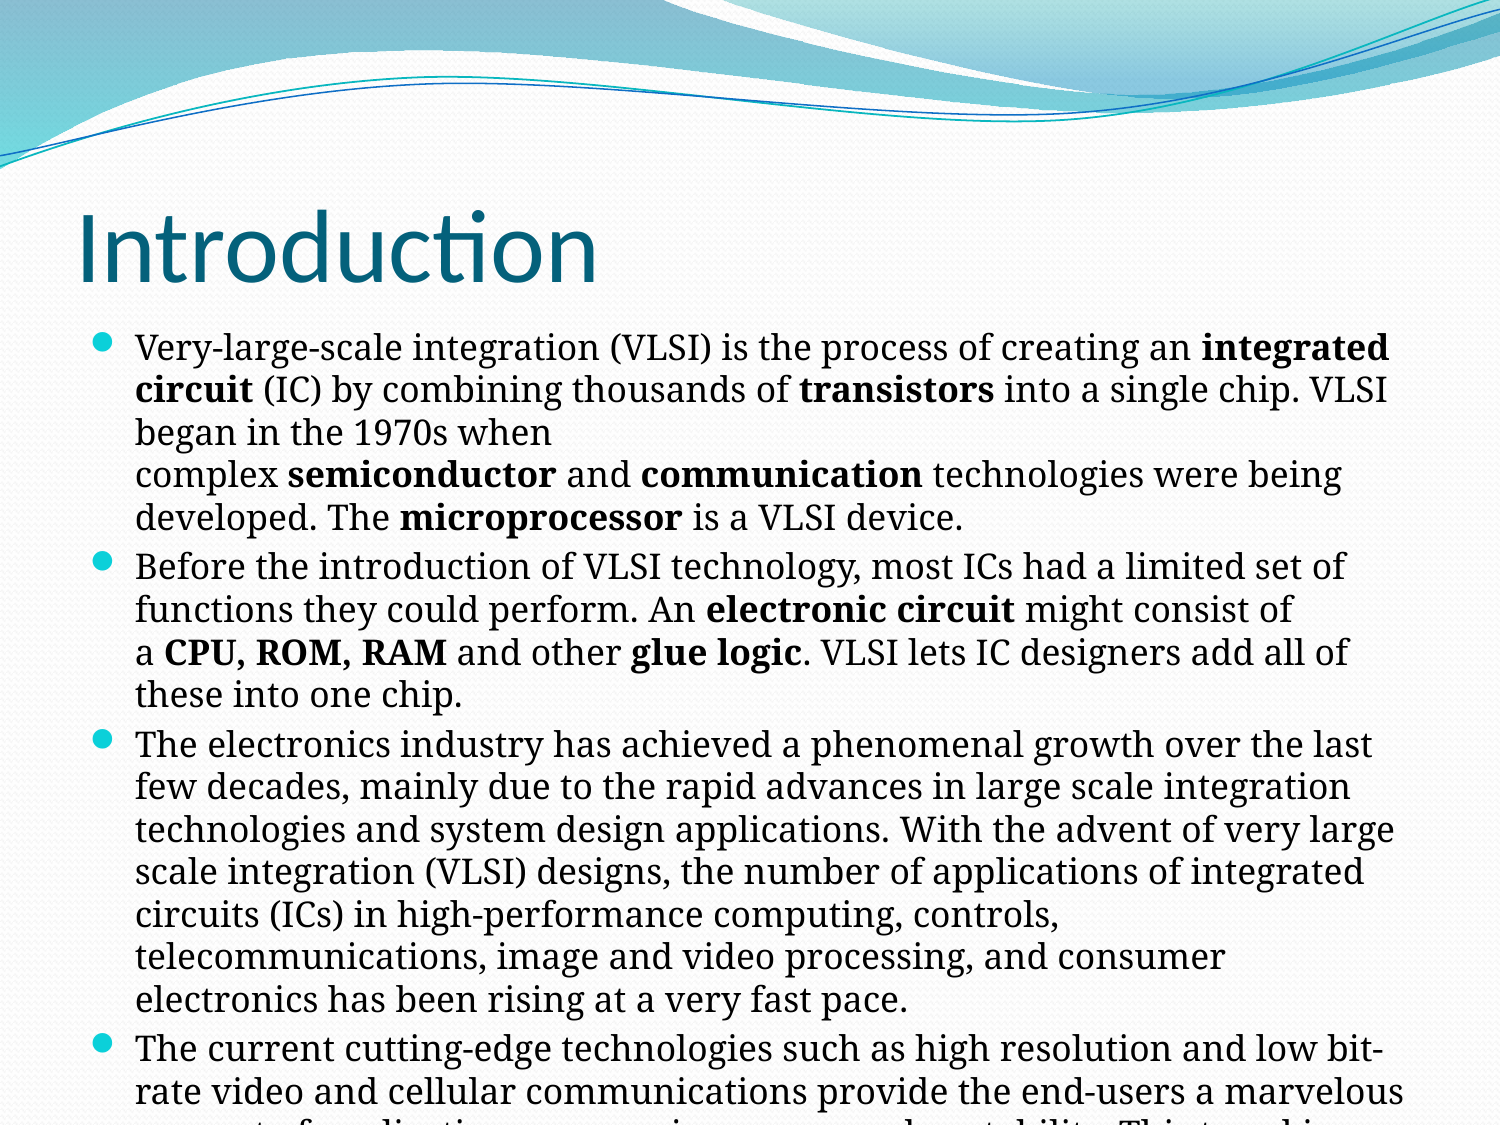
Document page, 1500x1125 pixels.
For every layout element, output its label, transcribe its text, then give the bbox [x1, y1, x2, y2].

list Very-large-scale integration (VLSI) is the process of creating an integrated circuit (IC) by combining thousands of transistors into a single chip. VLSI began in the 1970s when complex semiconductor and communication technologies were being developed. The microprocessor is a VLSI device. Before the introduction of VLSI technology, most ICs had a limited set of functions they could perform. An electronic circuit might consist of a CPU, ROM, RAM and other glue logic. VLSI lets IC designers add all of these into one chip. The electronics industry has achieved a phenomenal growth over the last few decades, mainly due to the rapid advances in large scale integration technologies and system design applications. With the advent of very large scale integration (VLSI) designs, the number of applications of integrated circuits (ICs) in high-performance computing, controls, telecommunications, image and video processing, and consumer electronics has been rising at a very fast pace. The current cutting-edge technologies such as high resolution and low bit-rate video and cellular communications provide the end-users a marvelous amount of applications, processing power and portability. This trend is expected to grow rapidly, with very important implications on VLSI design and systems design. [75, 317, 1425, 1038]
title Introduction [75, 115, 1425, 303]
